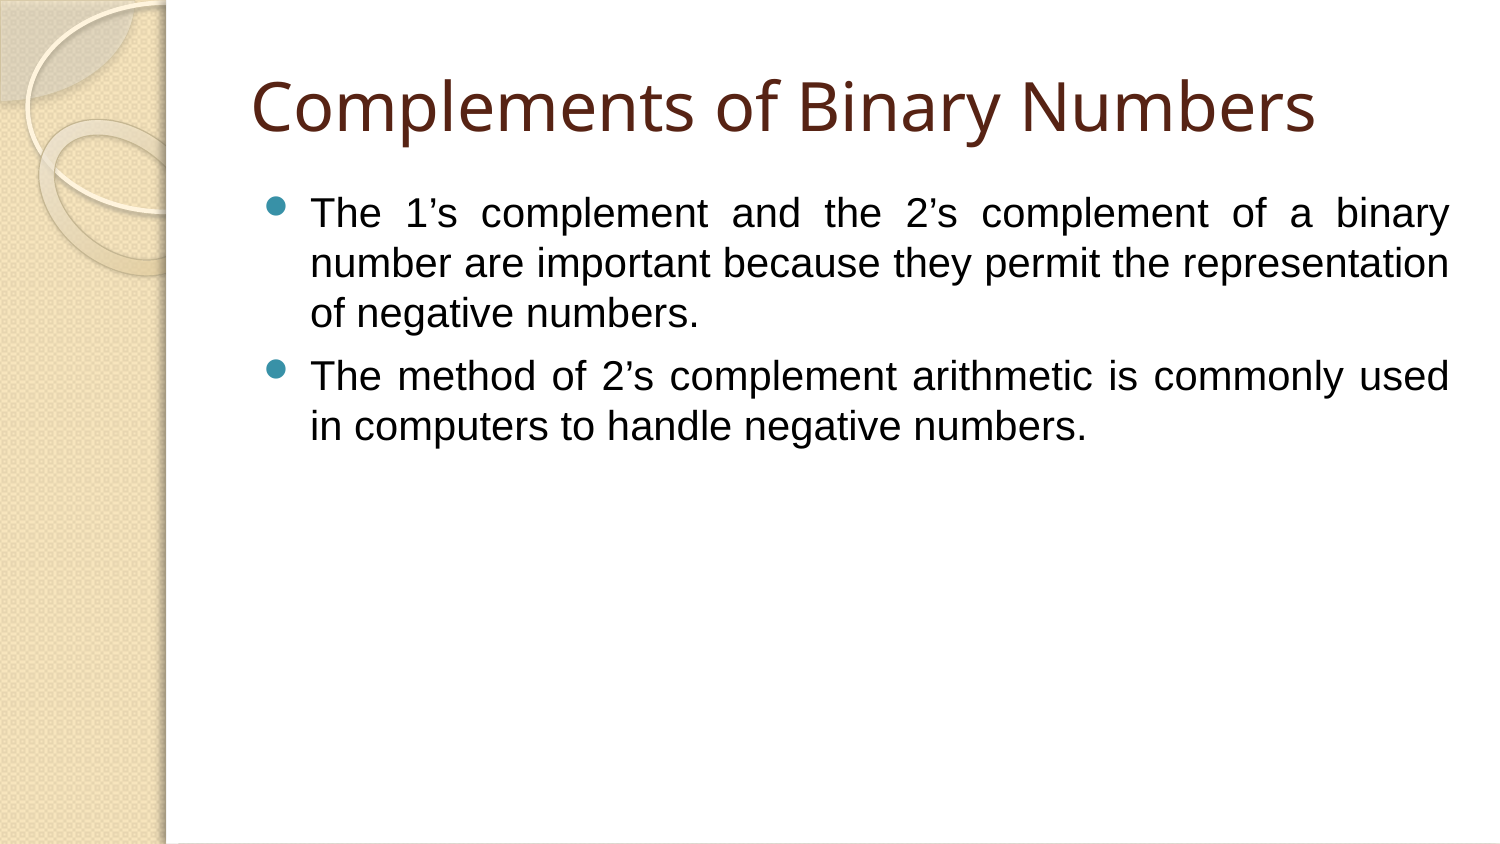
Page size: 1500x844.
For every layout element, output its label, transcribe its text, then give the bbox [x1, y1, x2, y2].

list The 1’s complement and the 2’s complement of a binary number are important because they permit the representation of negative numbers. The method of 2’s complement arithmetic is commonly used in computers to handle negative numbers. [235, 178, 1466, 769]
title Complements of Binary Numbers [235, 33, 1466, 175]
